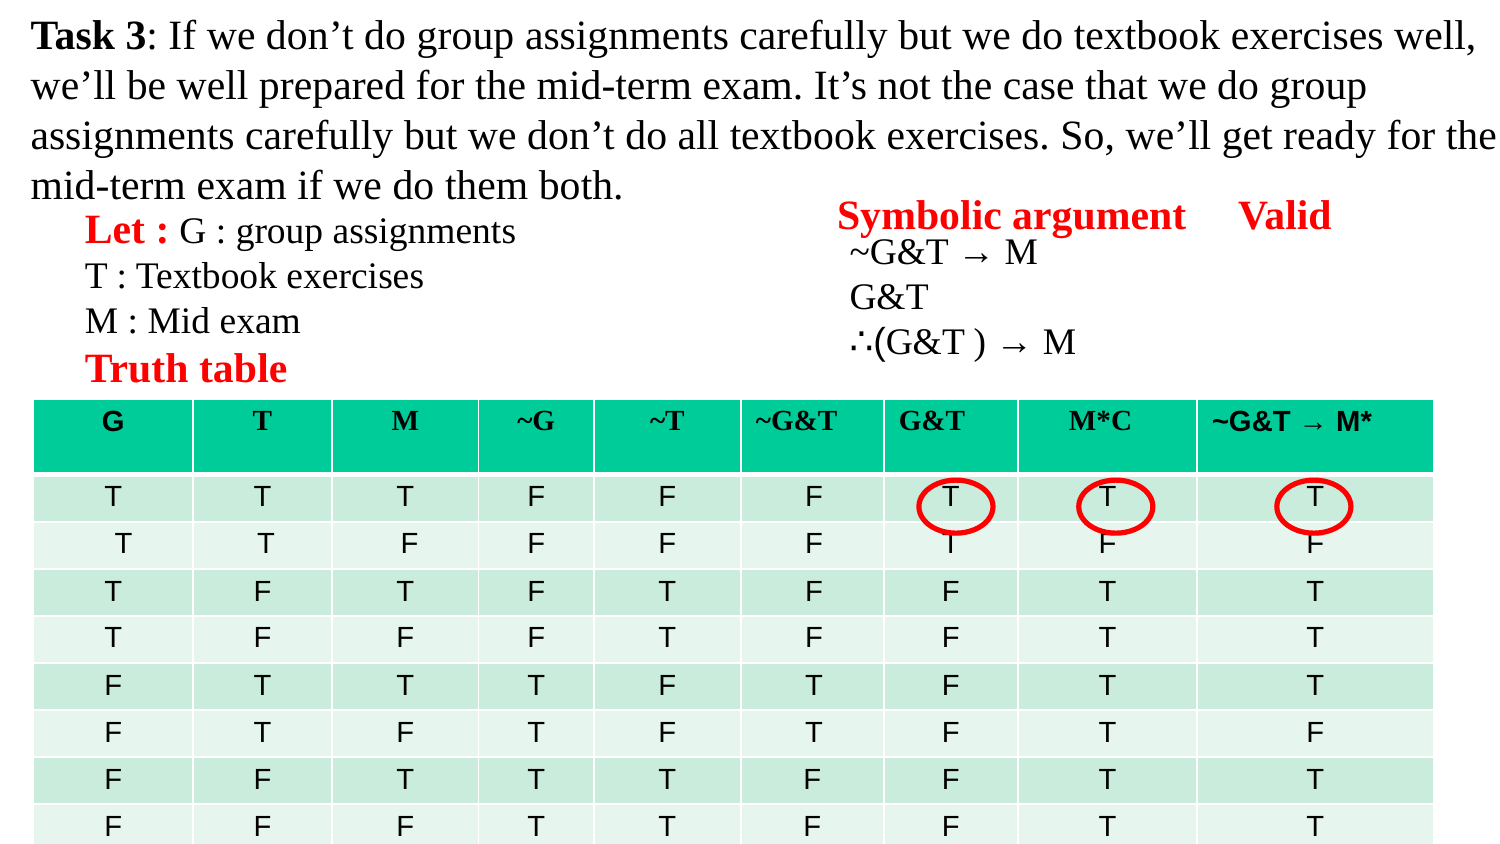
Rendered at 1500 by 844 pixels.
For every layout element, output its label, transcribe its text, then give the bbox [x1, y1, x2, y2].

table_cell F [1019, 523, 1196, 568]
table_cell T [1198, 477, 1433, 521]
table_cell F [479, 570, 593, 615]
table_cell F [479, 523, 593, 568]
table_cell T [34, 570, 192, 615]
table_cell T [742, 711, 883, 756]
table_cell T [1019, 711, 1196, 756]
table_cell T [595, 617, 740, 662]
table_cell T [479, 758, 593, 803]
table_header M*C [1019, 400, 1196, 472]
table_cell F [742, 477, 883, 521]
text_box [918, 480, 994, 534]
table_cell F [1198, 523, 1433, 568]
table_cell T [1198, 805, 1433, 844]
table_cell T [34, 523, 192, 568]
table_cell T [1019, 477, 1196, 521]
table_cell F [333, 805, 478, 844]
table_cell F [885, 758, 1017, 803]
table_cell F [34, 711, 192, 756]
table_cell T [1019, 570, 1196, 615]
table_cell T [333, 664, 478, 709]
table_cell F [479, 617, 593, 662]
table_cell T [479, 711, 593, 756]
table_cell F [34, 758, 192, 803]
table_cell T [1019, 758, 1196, 803]
table_cell F [194, 758, 331, 803]
table_cell T [333, 758, 478, 803]
table_cell T [1198, 664, 1433, 709]
table_cell F [595, 523, 740, 568]
table_cell F [333, 617, 478, 662]
table_cell T [885, 523, 1017, 568]
table_cell T [885, 477, 1017, 521]
table_header ~T [595, 409, 740, 472]
table_cell F [885, 711, 1017, 756]
table_cell F [885, 664, 1017, 709]
table_header ~G&T → M* [1198, 400, 1433, 472]
table_cell T [34, 477, 192, 521]
table_cell T [1019, 617, 1196, 662]
table_cell F [885, 805, 1017, 844]
table_cell T [742, 664, 883, 709]
table_header ~G&T [742, 409, 883, 472]
table_cell F [595, 477, 740, 521]
table_header M [333, 409, 478, 472]
text_box [293, 347, 1079, 409]
table_cell T [1198, 617, 1433, 662]
table_cell F [742, 617, 883, 662]
text_box Truth table [70, 333, 336, 399]
text_box Let : G : group assignments T : Textbook exercises M : Mid exam [70, 186, 561, 263]
table_cell T [194, 523, 331, 568]
table_cell T [1019, 805, 1196, 844]
text_box ~G&T → M G&T ∴(G&T ) → M [834, 211, 1216, 348]
table_cell T [479, 664, 593, 709]
table_cell T [194, 664, 331, 709]
table_cell F [194, 805, 331, 844]
table_cell F [742, 805, 883, 844]
table_cell T [1019, 664, 1196, 709]
table_cell F [333, 711, 478, 756]
table_cell F [194, 617, 331, 662]
table_cell F [742, 570, 883, 615]
table_cell F [595, 664, 740, 709]
table_cell T [595, 805, 740, 844]
table_cell T [194, 711, 331, 756]
table_cell T [595, 758, 740, 803]
table_cell F [742, 523, 883, 568]
table_cell F [194, 570, 331, 615]
text_box [15, 161, 162, 218]
table_cell T [34, 617, 192, 662]
table_cell F [1198, 711, 1433, 756]
text_box [1276, 480, 1351, 534]
text_box [1078, 480, 1153, 534]
table_cell T [194, 477, 331, 521]
table_cell F [333, 523, 478, 568]
table_cell F [885, 617, 1017, 662]
table_cell F [742, 758, 883, 803]
table_header T [194, 400, 331, 472]
table_cell T [1198, 570, 1433, 615]
table_cell T [595, 570, 740, 615]
table_cell T [333, 477, 478, 521]
table_cell F [479, 477, 593, 521]
table_cell T [479, 805, 593, 844]
table_header G&T [885, 409, 1017, 472]
table_cell T [1198, 758, 1433, 803]
table_header ~G [479, 409, 593, 472]
table_cell F [34, 805, 192, 844]
text_box Symbolic argument Valid [821, 180, 1410, 296]
table_cell F [595, 711, 740, 756]
table_header G [34, 400, 192, 472]
table_cell T [333, 570, 478, 615]
table_cell F [885, 570, 1017, 615]
table_cell F [34, 664, 192, 709]
list Task 3: If we don’t do group assignments carefully but we do textbook exercises well, we’ll be well prepared for the mid-term exam. It’s not the case that we do group assignments carefully but we don’t do all textbook exercises. So, we’ll get ready for the mid-term exam if we do them both. [15, 0, 1500, 161]
